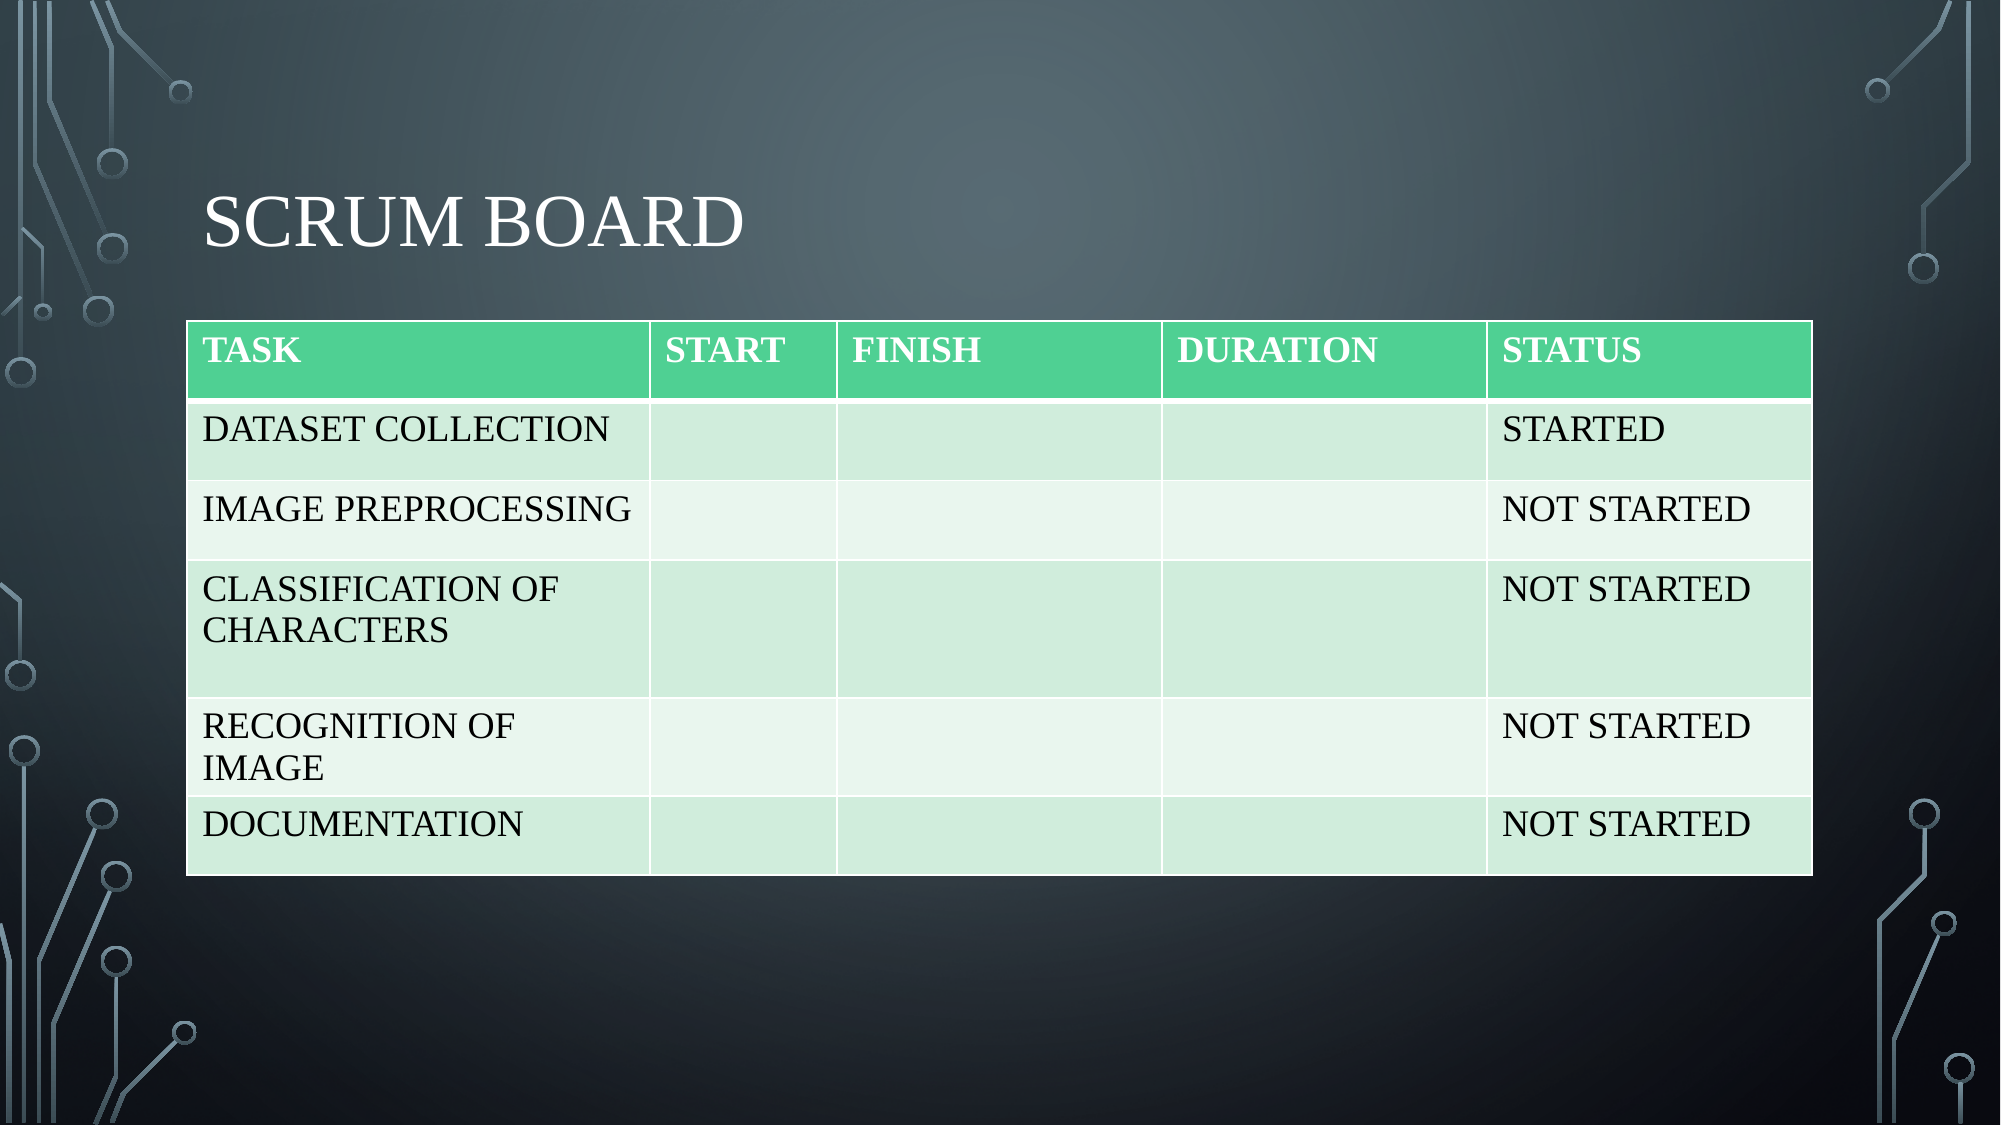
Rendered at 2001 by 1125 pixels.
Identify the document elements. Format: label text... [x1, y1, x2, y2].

table_cell [1163, 561, 1486, 697]
table_header FINISH [838, 322, 1161, 398]
table_cell DOCUMENTATION [188, 797, 649, 874]
table_cell DATASET COLLECTION [188, 404, 649, 480]
table_cell [1163, 699, 1486, 795]
table_header TASK [188, 322, 649, 398]
table_cell [651, 561, 836, 697]
table_cell STARTED [1488, 404, 1811, 480]
table_cell NOT STARTED [1488, 797, 1811, 874]
table_cell [651, 481, 836, 559]
table_cell [838, 561, 1161, 697]
table_cell CLASSIFICATION OF CHARACTERS [188, 561, 649, 697]
table_cell [651, 797, 836, 874]
table_cell NOT STARTED [1488, 699, 1811, 795]
table_cell RECOGNITION OF IMAGE [188, 699, 649, 795]
table_header DURATION [1163, 322, 1486, 398]
title SCRUM BOARD [187, 101, 1813, 320]
table_cell [838, 699, 1161, 795]
table_cell [651, 699, 836, 795]
table_header STATUS [1488, 322, 1811, 398]
table_header START [651, 322, 836, 398]
table_cell [651, 404, 836, 480]
table_cell [1163, 404, 1486, 480]
table_cell [838, 481, 1161, 559]
table_cell [838, 404, 1161, 480]
table_cell IMAGE PREPROCESSING [188, 481, 649, 559]
table_cell NOT STARTED [1488, 481, 1811, 559]
table_cell [838, 797, 1161, 874]
table_cell [1163, 481, 1486, 559]
table_cell [1163, 797, 1486, 874]
table_cell NOT STARTED [1488, 561, 1811, 697]
